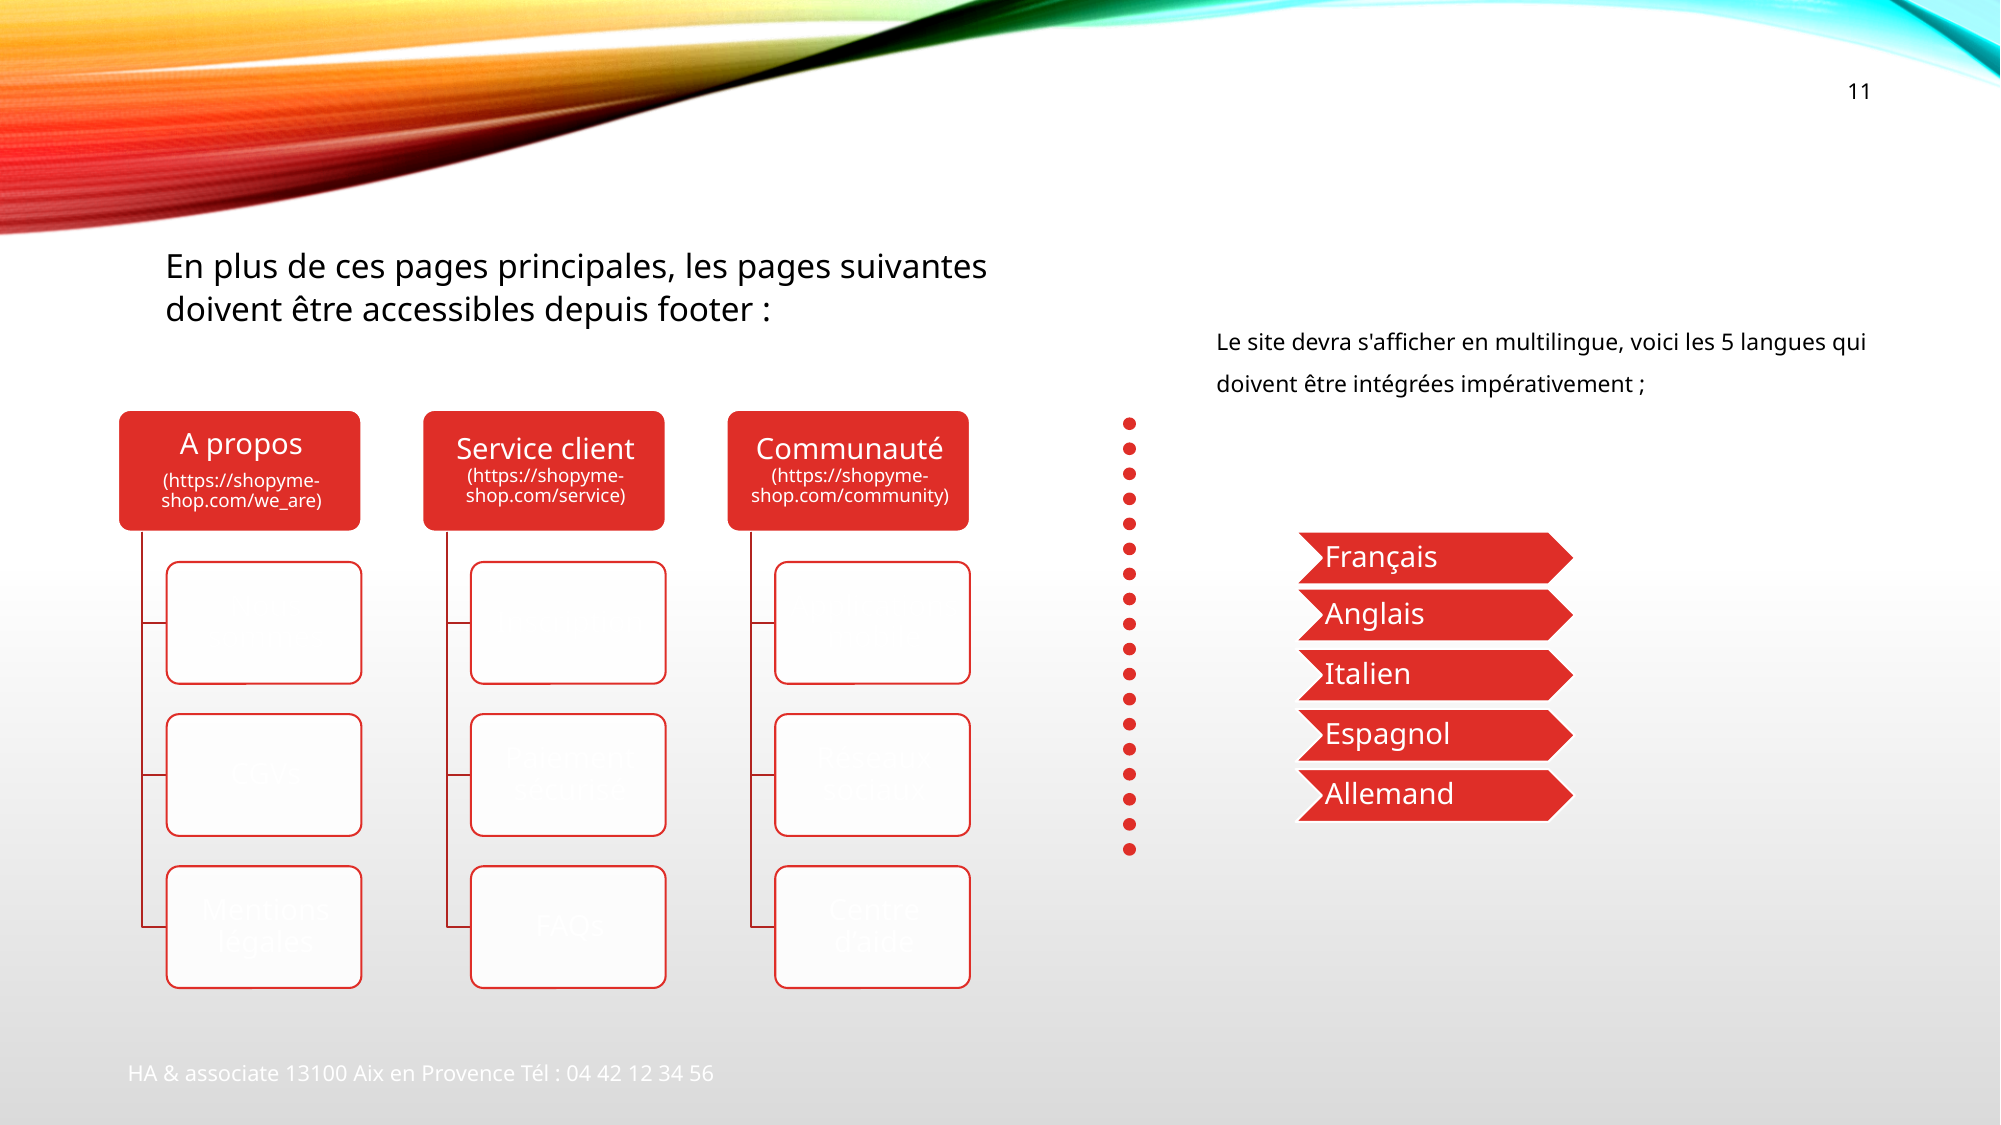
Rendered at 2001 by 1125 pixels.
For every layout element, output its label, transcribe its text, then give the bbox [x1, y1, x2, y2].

title Le site devra s'afficher en multilingue, voici les 5 langues qui doivent être intégrées impérativement ; [1201, 306, 1925, 405]
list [1295, 531, 1903, 826]
slide_number 11 [1437, 62, 1888, 123]
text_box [75, 409, 1013, 989]
footer HA & associate 13100 Aix en Provence Tél : 04 42 12 34 56 [112, 1042, 1388, 1103]
picture [0, 0, 2000, 237]
text_box En plus de ces pages principales, les pages suivantes doivent être accessibles depuis footer : [75, 215, 1013, 356]
